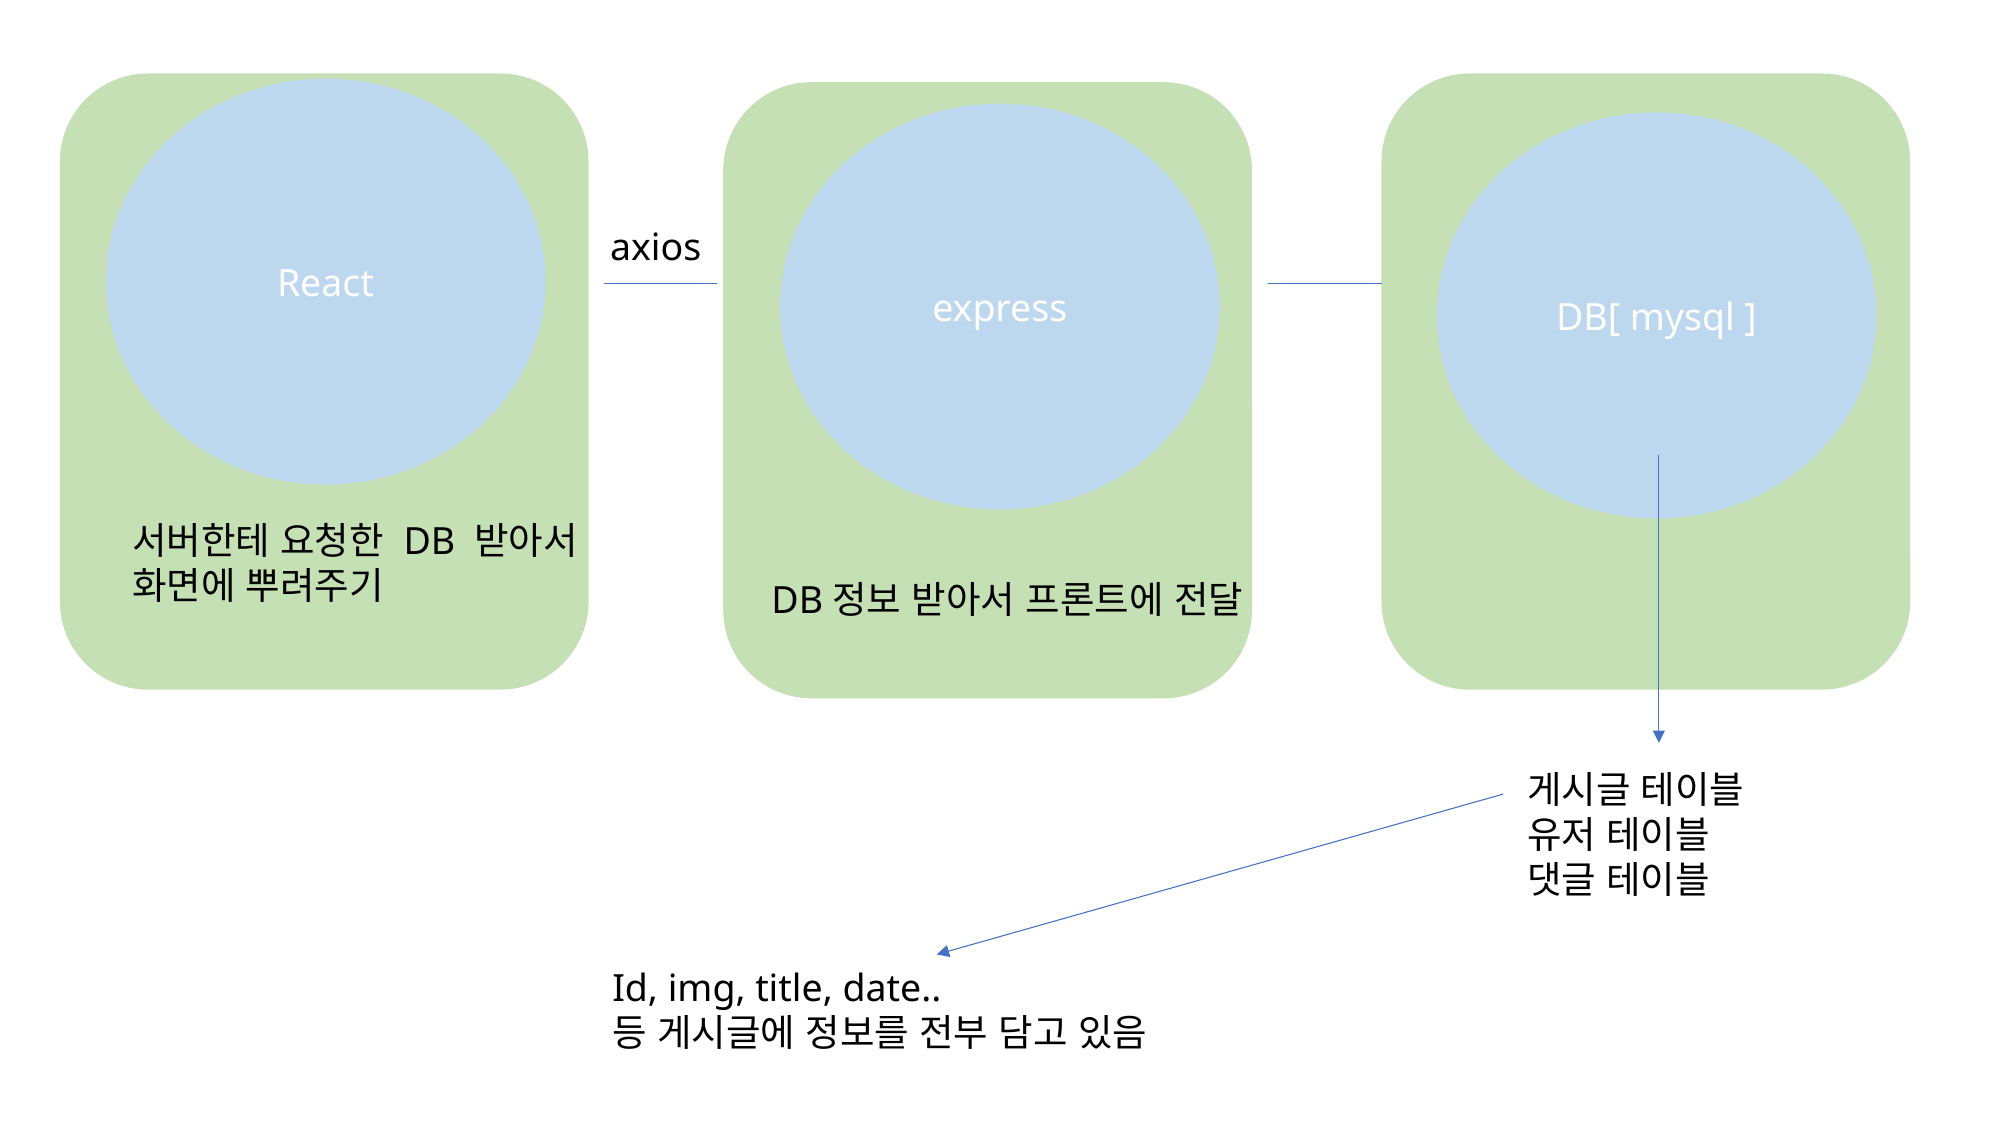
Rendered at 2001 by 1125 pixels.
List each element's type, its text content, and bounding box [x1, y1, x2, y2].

text_box DB[ mysql ] [1435, 111, 1878, 520]
text_box Id, img, title, date.. 등 게시글에 정보를 전부 담고 있음 [597, 956, 1163, 1062]
text_box [58, 72, 590, 691]
text_box axios [595, 215, 717, 275]
text_box express [779, 102, 1221, 511]
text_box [936, 794, 1503, 955]
text_box DB정보 받아서 프론트에 전달 [756, 568, 1259, 629]
text_box React [104, 77, 547, 486]
text_box 게시글 테이블 유저 테이블 댓글 테이블 [1512, 758, 1760, 909]
text_box [1380, 72, 1912, 691]
text_box [722, 81, 1254, 700]
text_box 서버한테 요청한 DB 받아서 화면에 뿌려주기 [117, 509, 593, 615]
